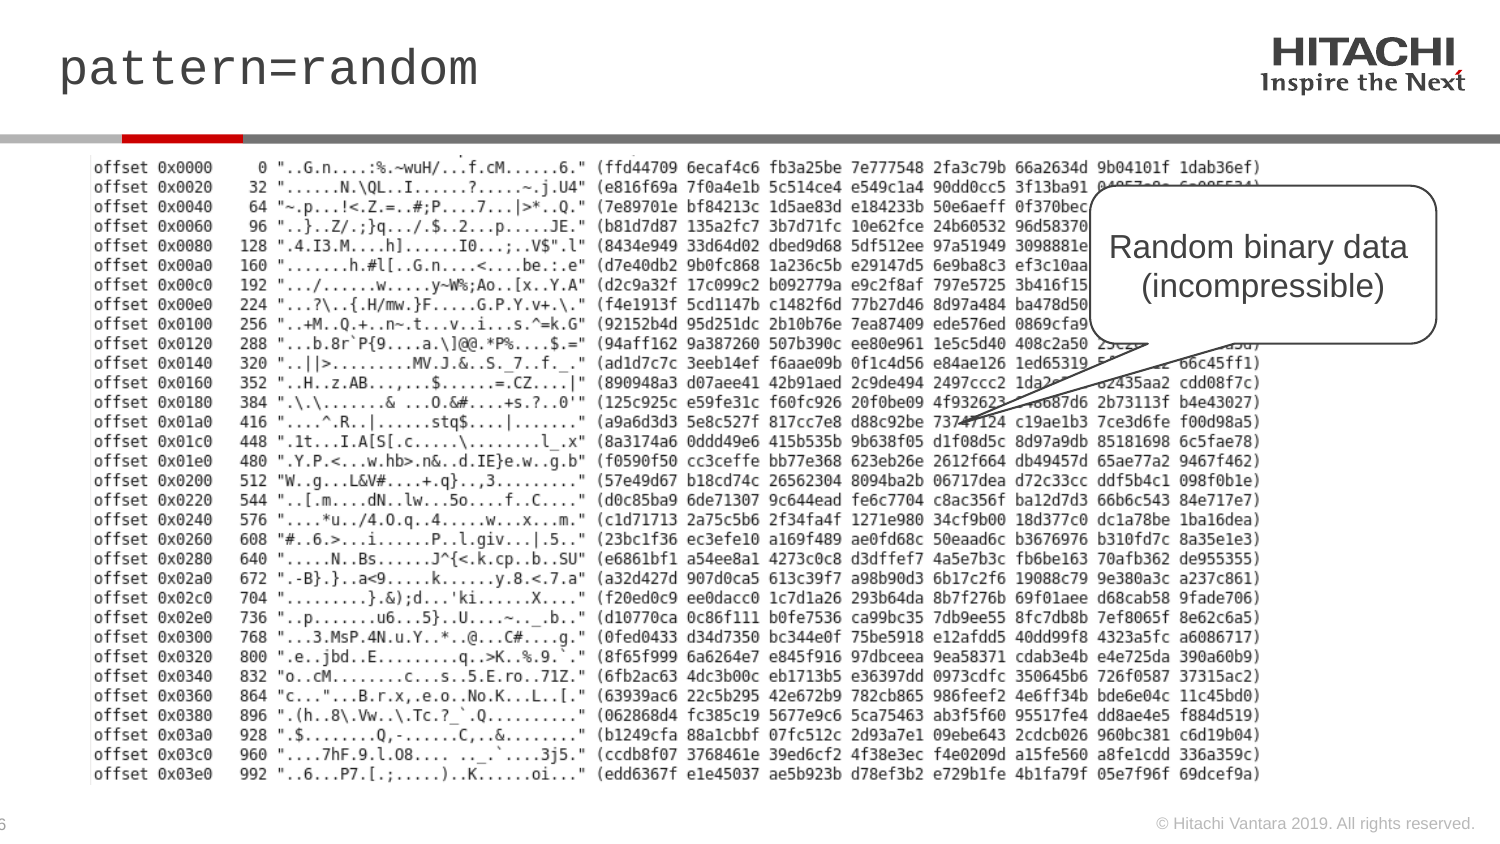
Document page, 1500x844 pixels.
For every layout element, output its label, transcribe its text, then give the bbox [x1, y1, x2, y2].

text_box Random binary data (incompressible) [1268, 183, 1439, 346]
picture [90, 155, 1264, 785]
title pattern=random [43, 8, 1200, 129]
